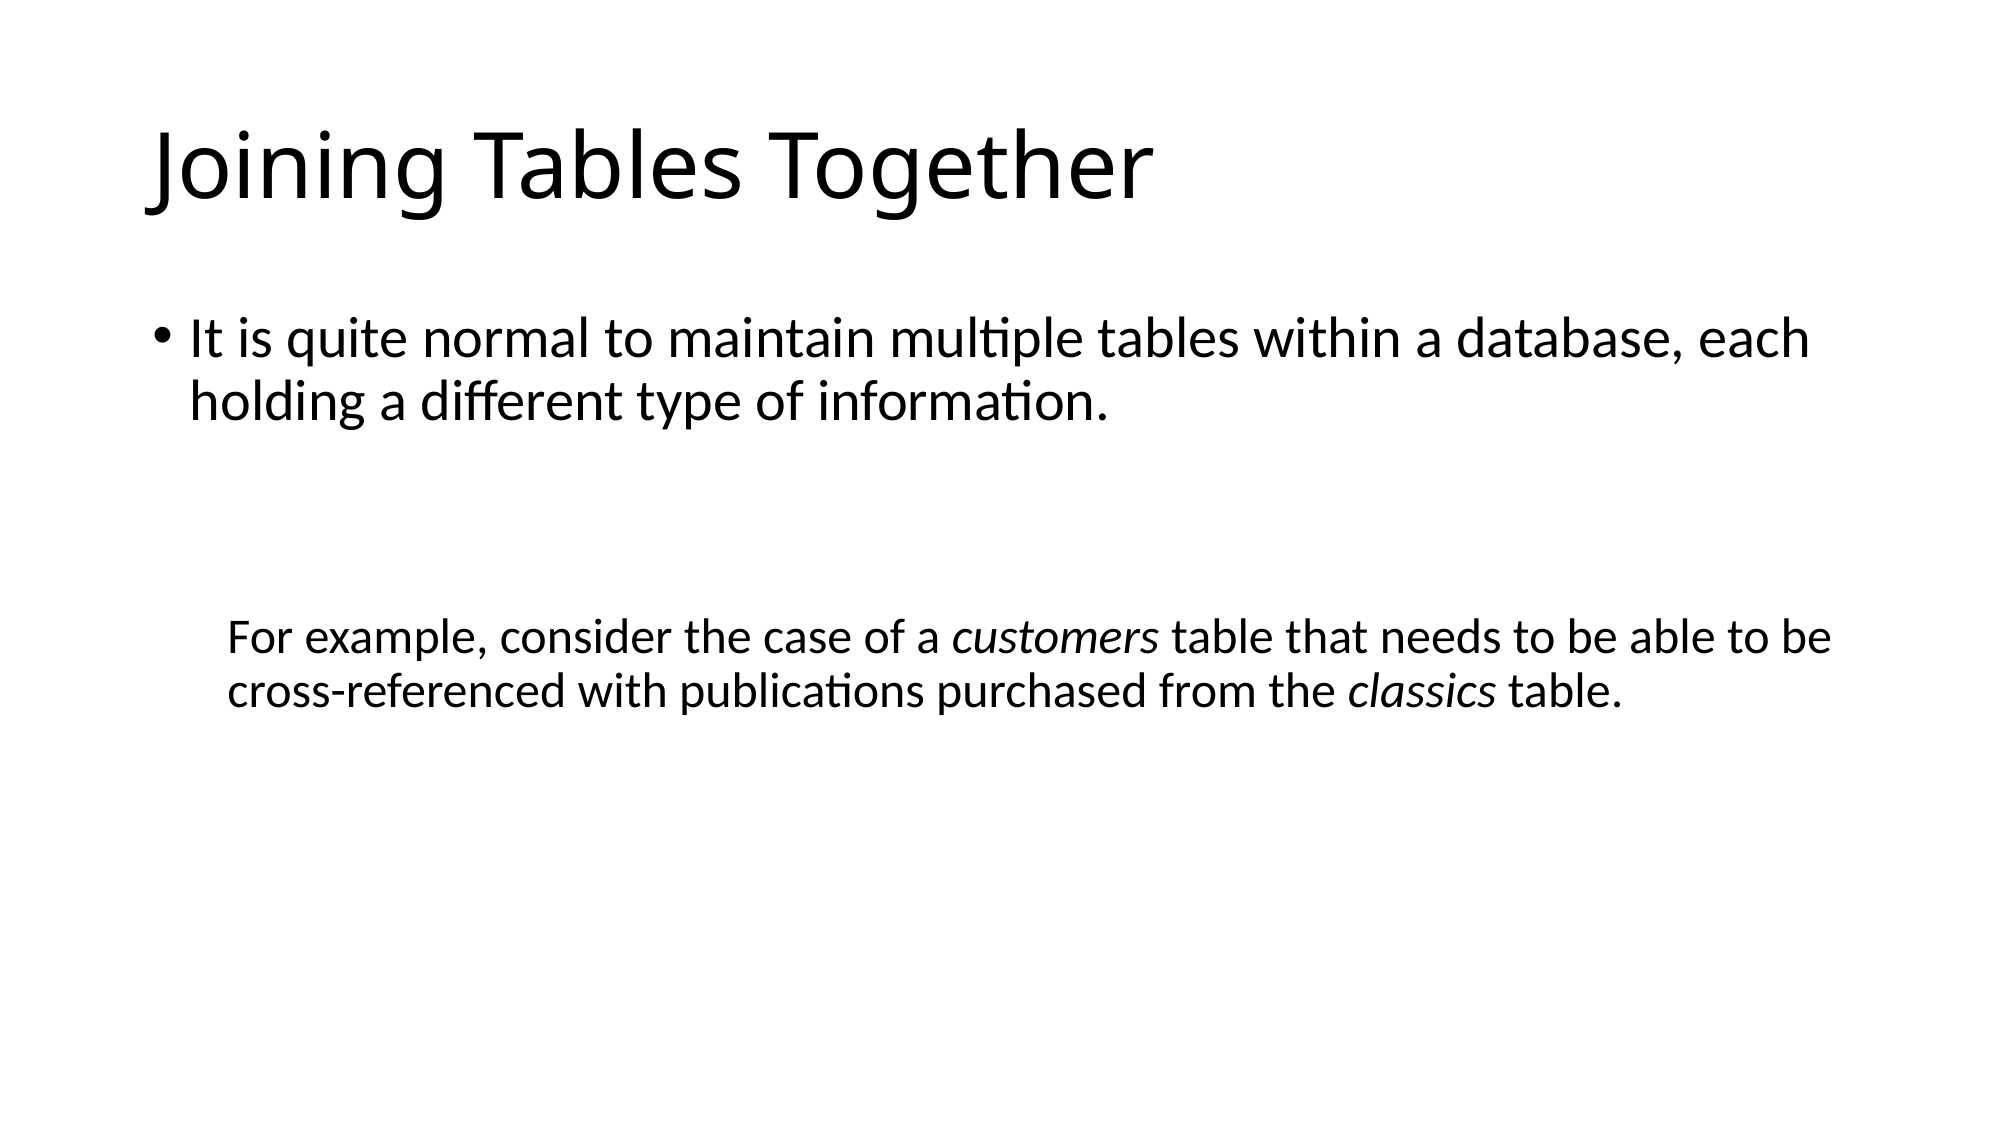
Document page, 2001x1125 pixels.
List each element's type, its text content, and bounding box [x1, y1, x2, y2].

title Joining Tables Together [137, 59, 1863, 278]
list It is quite normal to maintain multiple tables within a database, each holding a different type of information. For example, consider the case of a customers table that needs to be able to be cross-referenced with publications purchased from the classics table. [137, 299, 1863, 1072]
